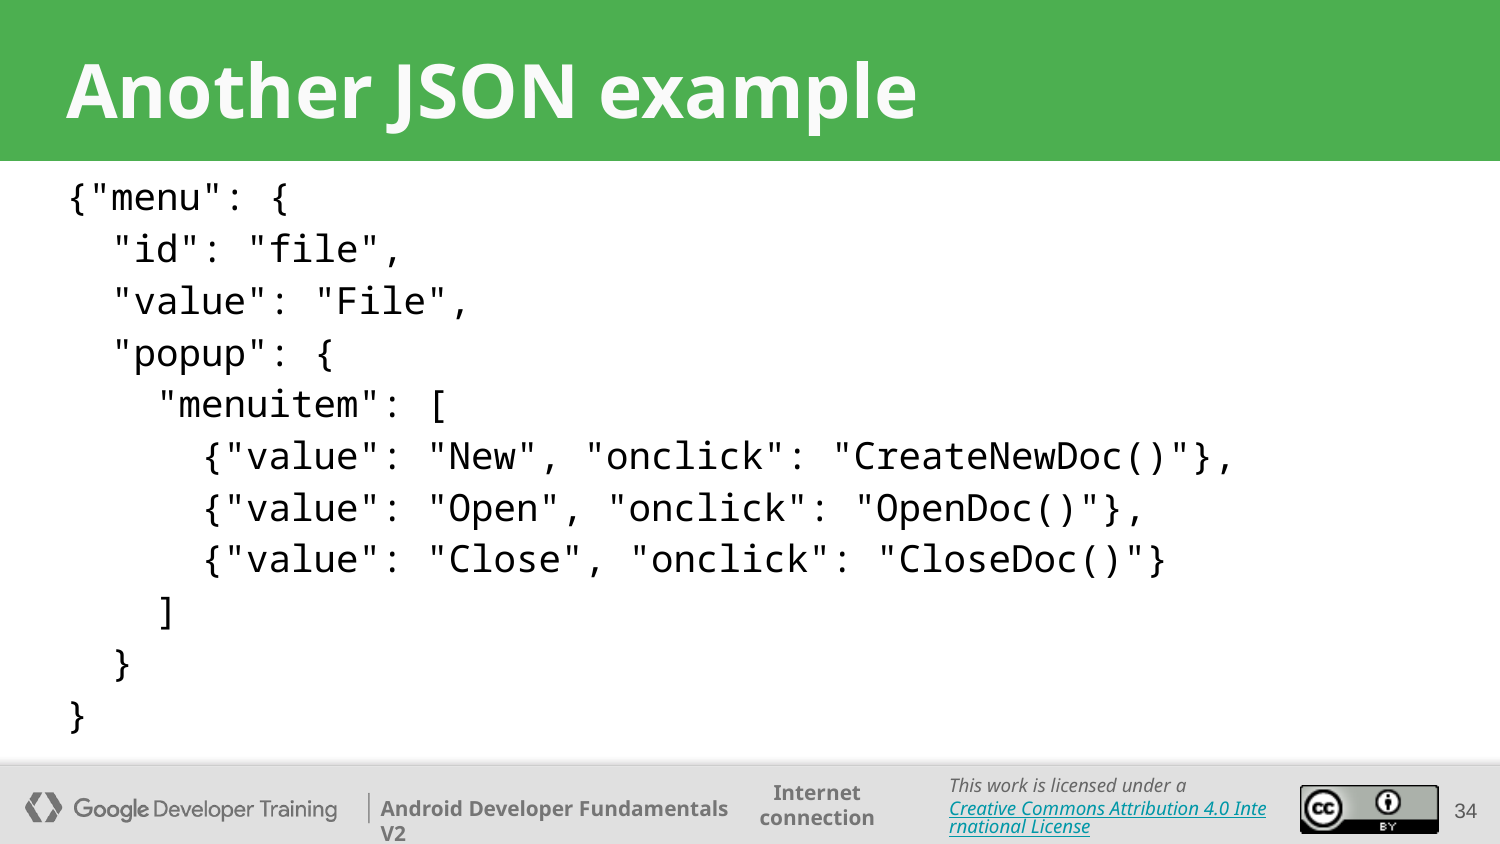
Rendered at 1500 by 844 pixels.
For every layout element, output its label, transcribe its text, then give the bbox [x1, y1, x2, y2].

title Another JSON example [51, 28, 1449, 122]
list {"menu": { "id": "file", "value": "File", "popup": { "menuitem": [ {"value": "New", "onclick": "CreateNewDoc()"}, {"value": "Open", "onclick": "OpenDoc()"}, {"value": "Close", "onclick": "CloseDoc()"} ] } } [51, 151, 1449, 712]
slide_number ‹#› [1402, 777, 1493, 842]
picture [0, 161, 1500, 844]
